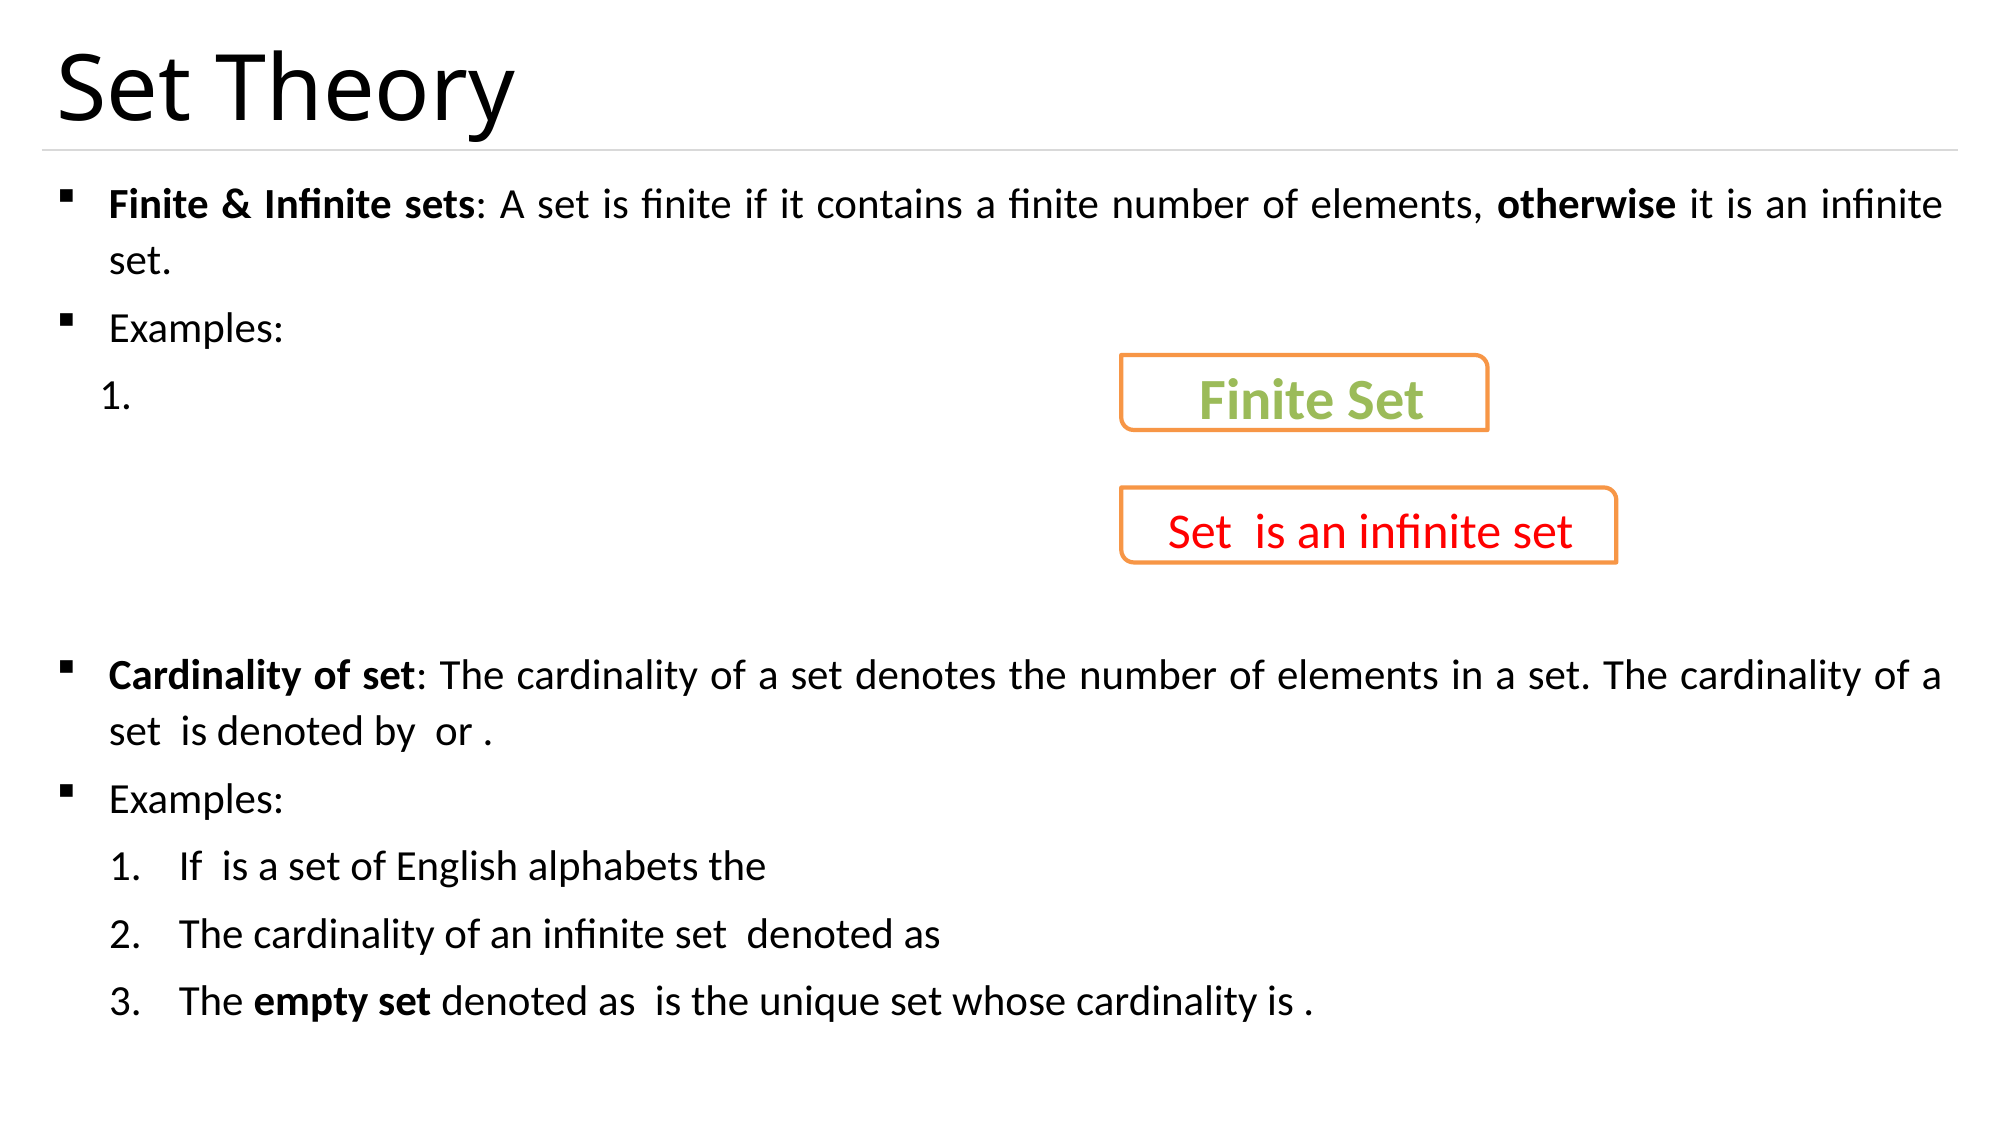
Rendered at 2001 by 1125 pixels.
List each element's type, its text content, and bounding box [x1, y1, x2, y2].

title Set Theory [41, 17, 1959, 150]
text_box Finite Set [1119, 352, 1490, 433]
